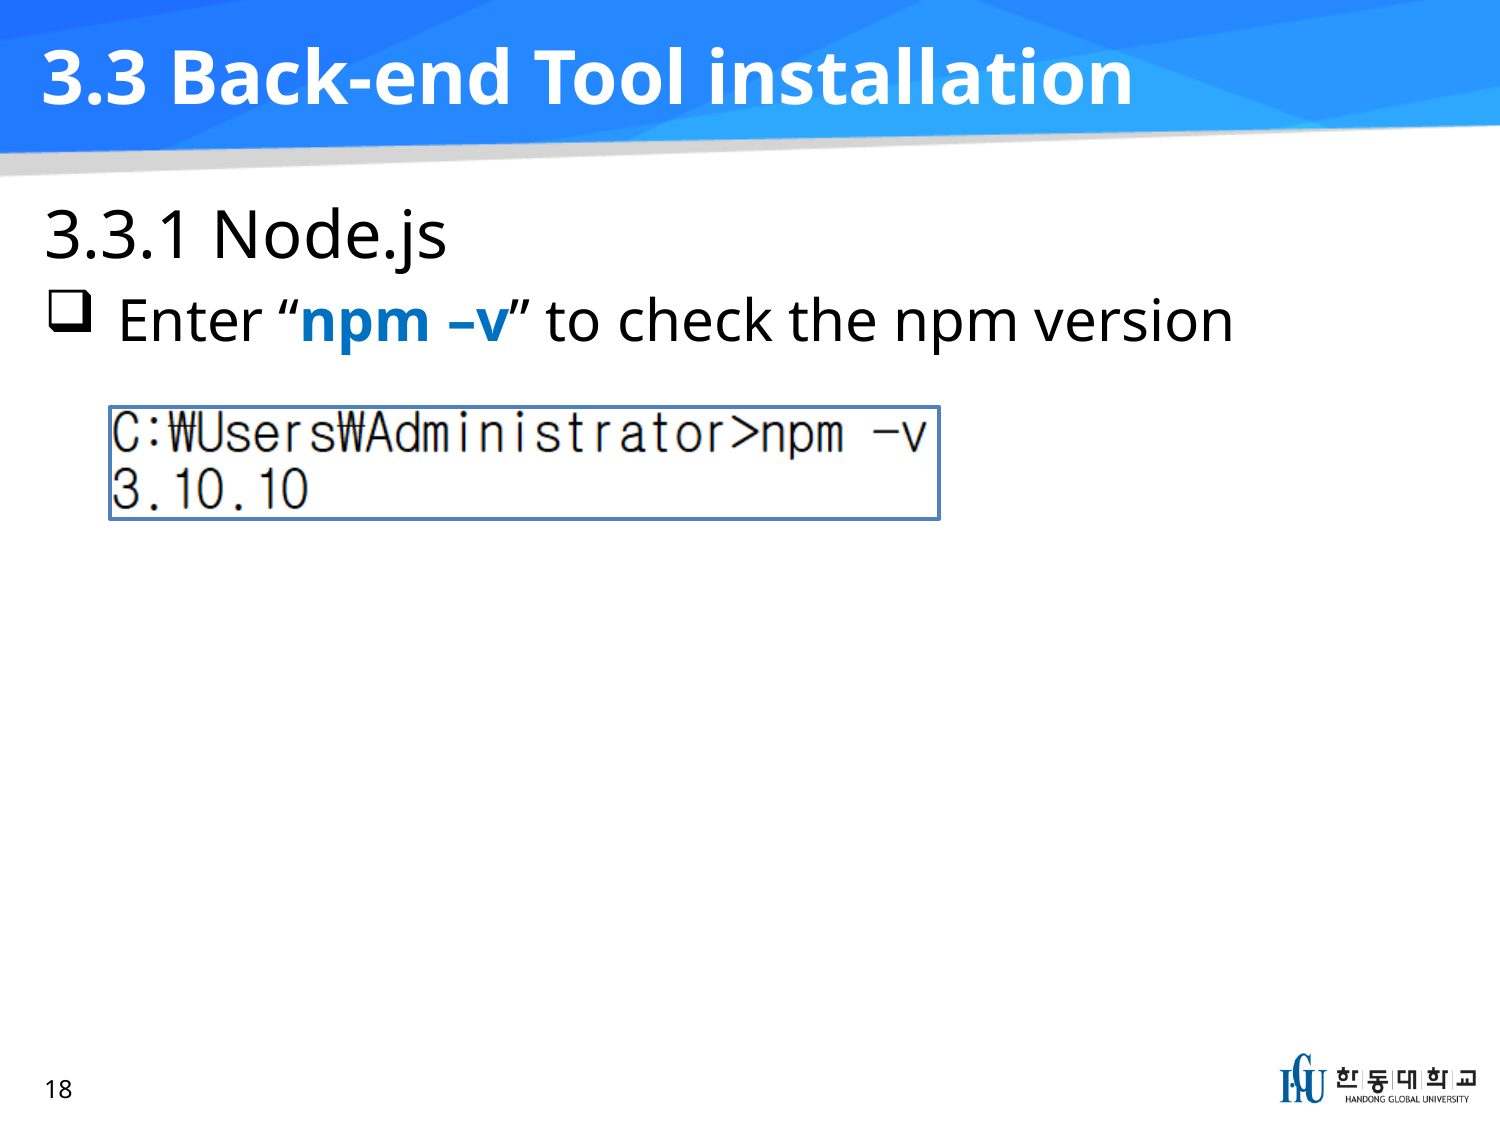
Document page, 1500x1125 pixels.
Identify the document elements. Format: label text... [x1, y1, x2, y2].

picture [0, 0, 1500, 1125]
slide_number 18 [29, 1066, 148, 1106]
list 3.3.1 Node.js Enter “npm –v” to check the npm version [29, 184, 1471, 1035]
title 3.3 Back-end Tool installation [41, 2, 1471, 147]
